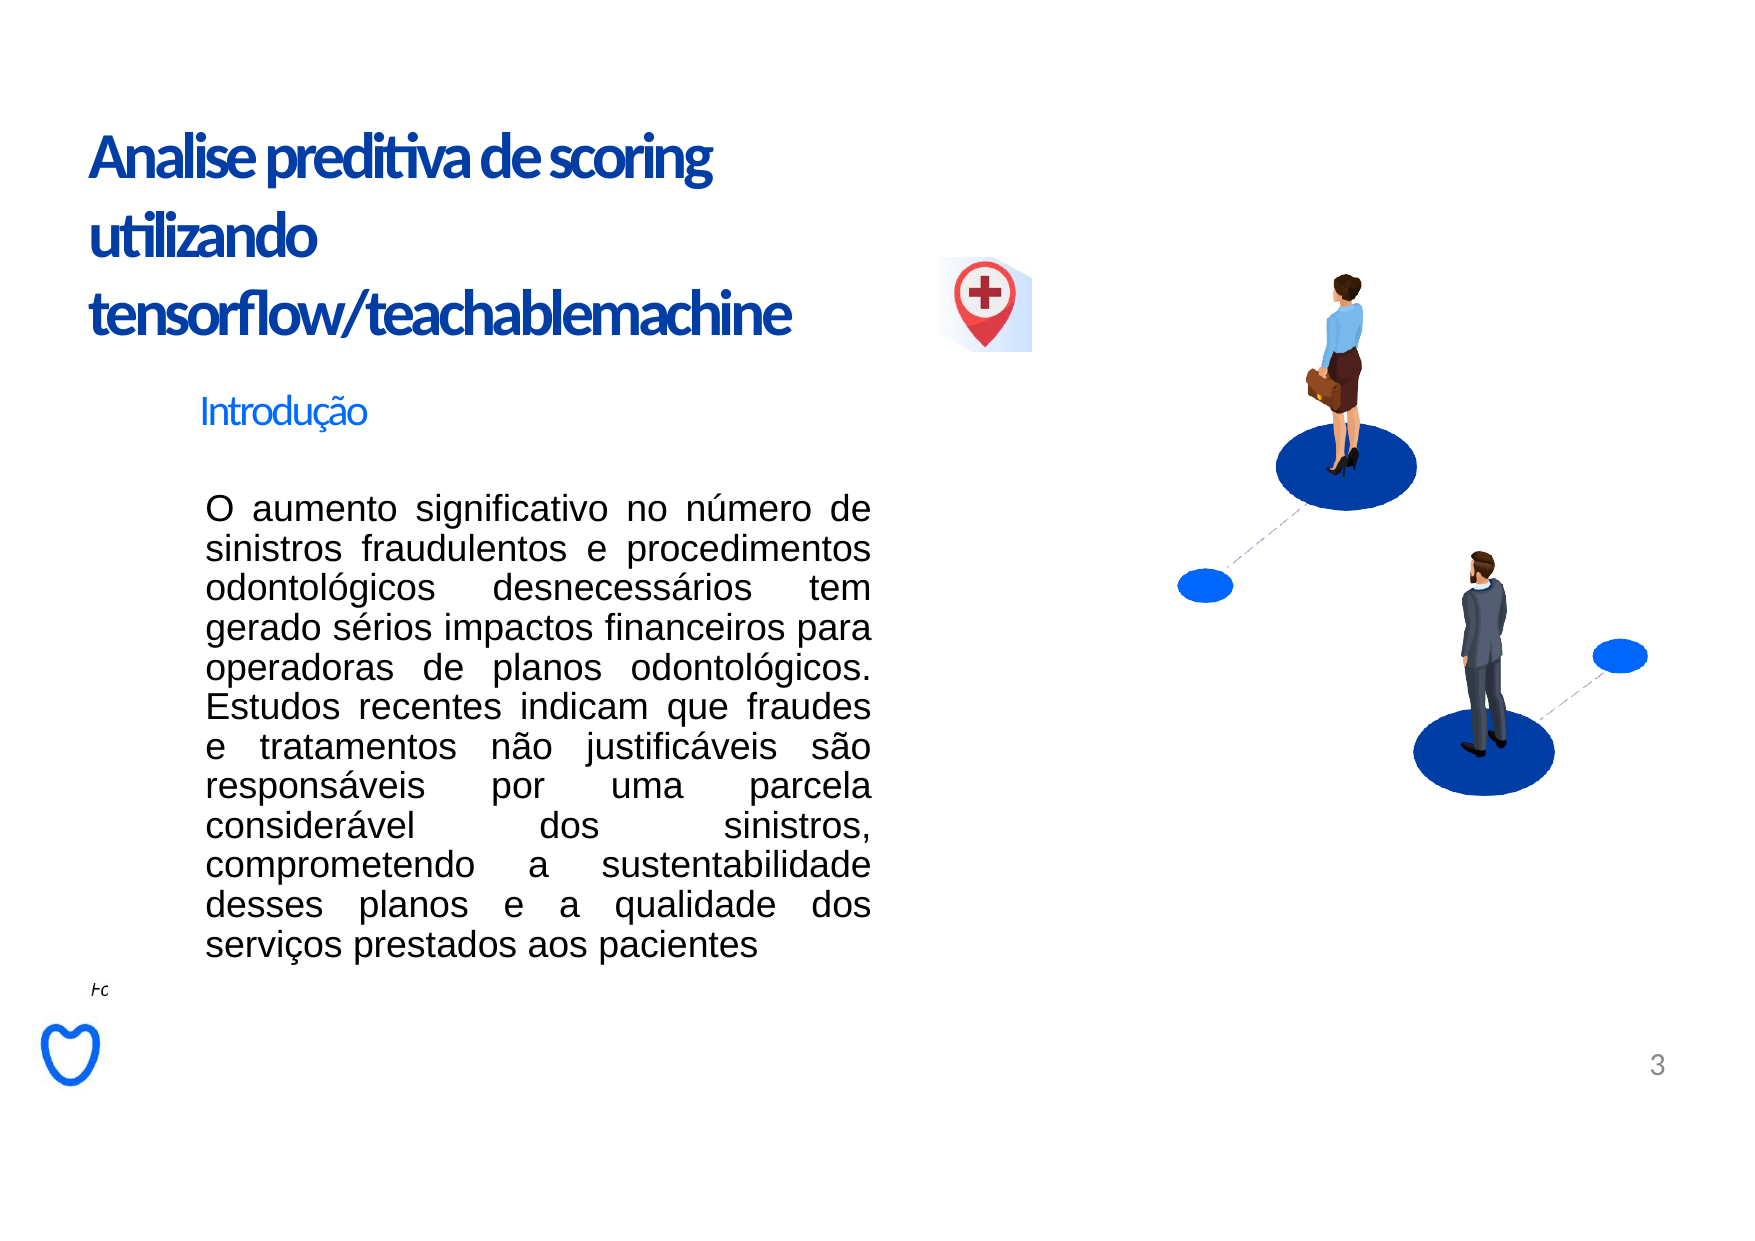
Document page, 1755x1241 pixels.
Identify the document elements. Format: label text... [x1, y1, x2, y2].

picture [31, 983, 108, 1114]
slide_number 3 [1630, 1048, 1675, 1241]
title Analise preditiva de scoring utilizando tensorflow/teachablemachine [86, 110, 817, 349]
text_box Introdução O aumento significativo no número de sinistros fraudulentos e procedimentos odontológicos desnecessários tem gerado sérios impactos financeiros para operadoras de planos odontológicos. Estudos recentes indicam que fraudes e tratamentos não justificáveis são responsáveis por uma parcela considerável dos sinistros, comprometendo a sustentabilidade desses planos e a qualidade dos serviços prestados aos pacientes [197, 380, 955, 965]
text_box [936, 257, 1648, 796]
